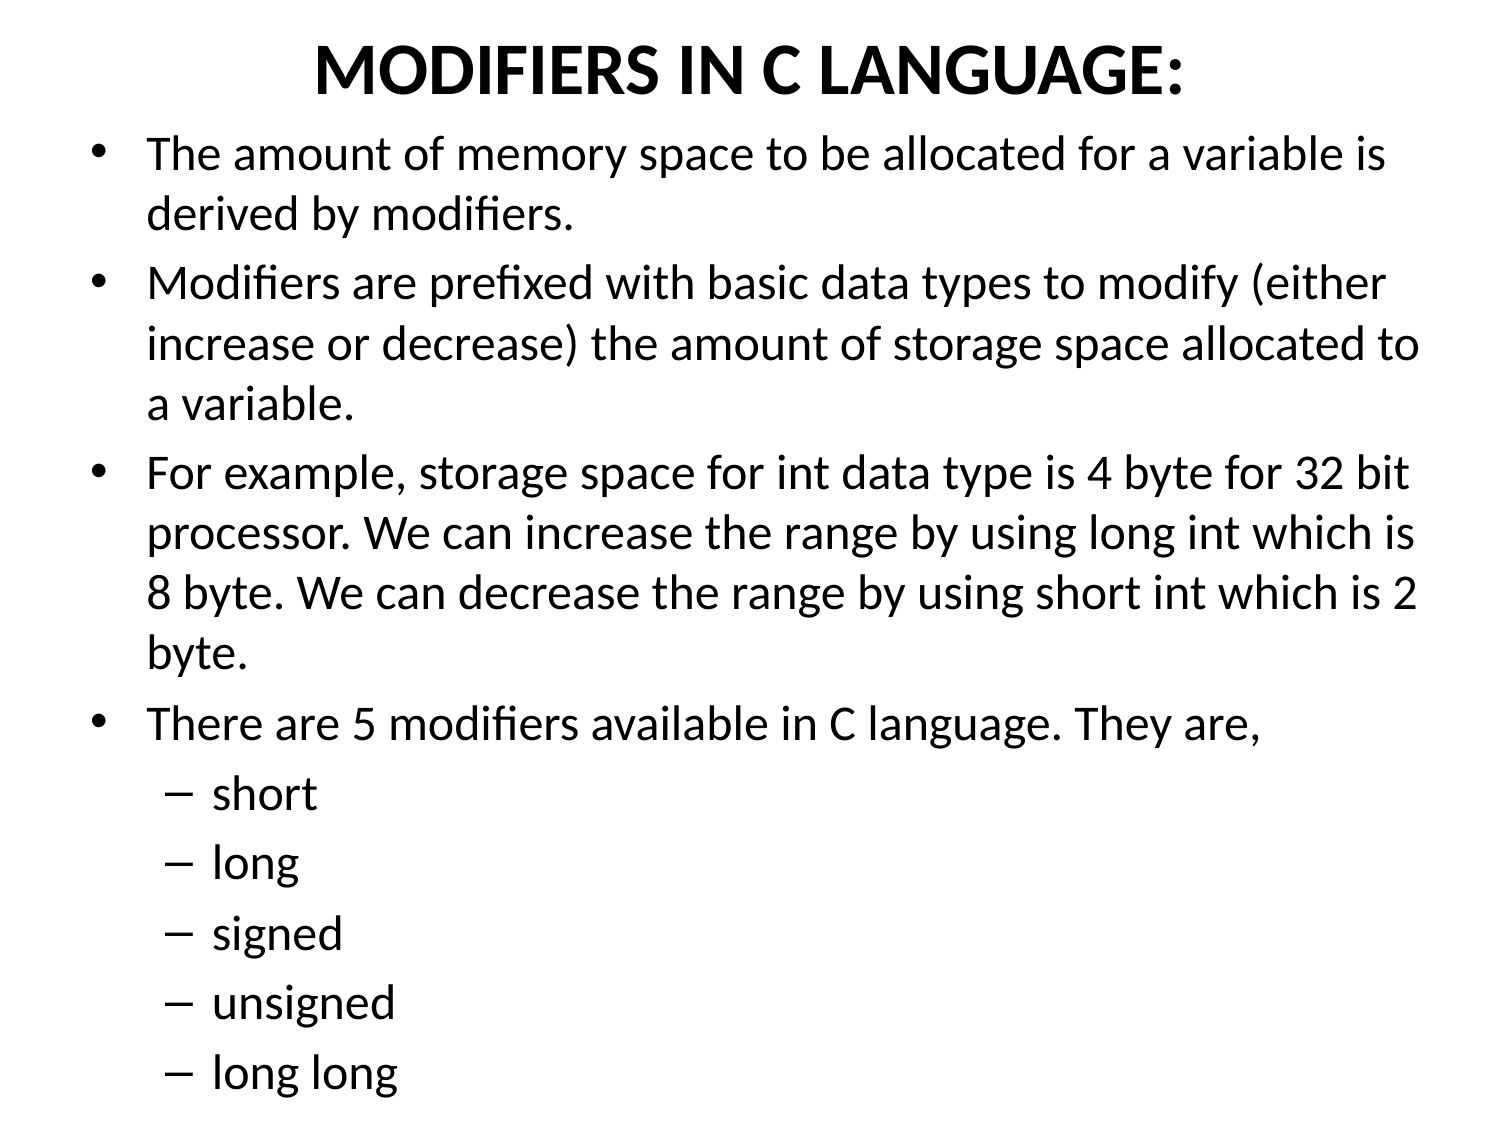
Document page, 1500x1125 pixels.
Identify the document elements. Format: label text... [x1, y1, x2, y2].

list The amount of memory space to be allocated for a variable is derived by modifiers. Modifiers are prefixed with basic data types to modify (either increase or decrease) the amount of storage space allocated to a variable. For example, storage space for int data type is 4 byte for 32 bit processor. We can increase the range by using long int which is 8 byte. We can decrease the range by using short int which is 2 byte. There are 5 modifiers available in C language. They are, short long signed unsigned long long [75, 112, 1438, 1100]
title MODIFIERS IN C LANGUAGE: [75, 12, 1425, 112]
